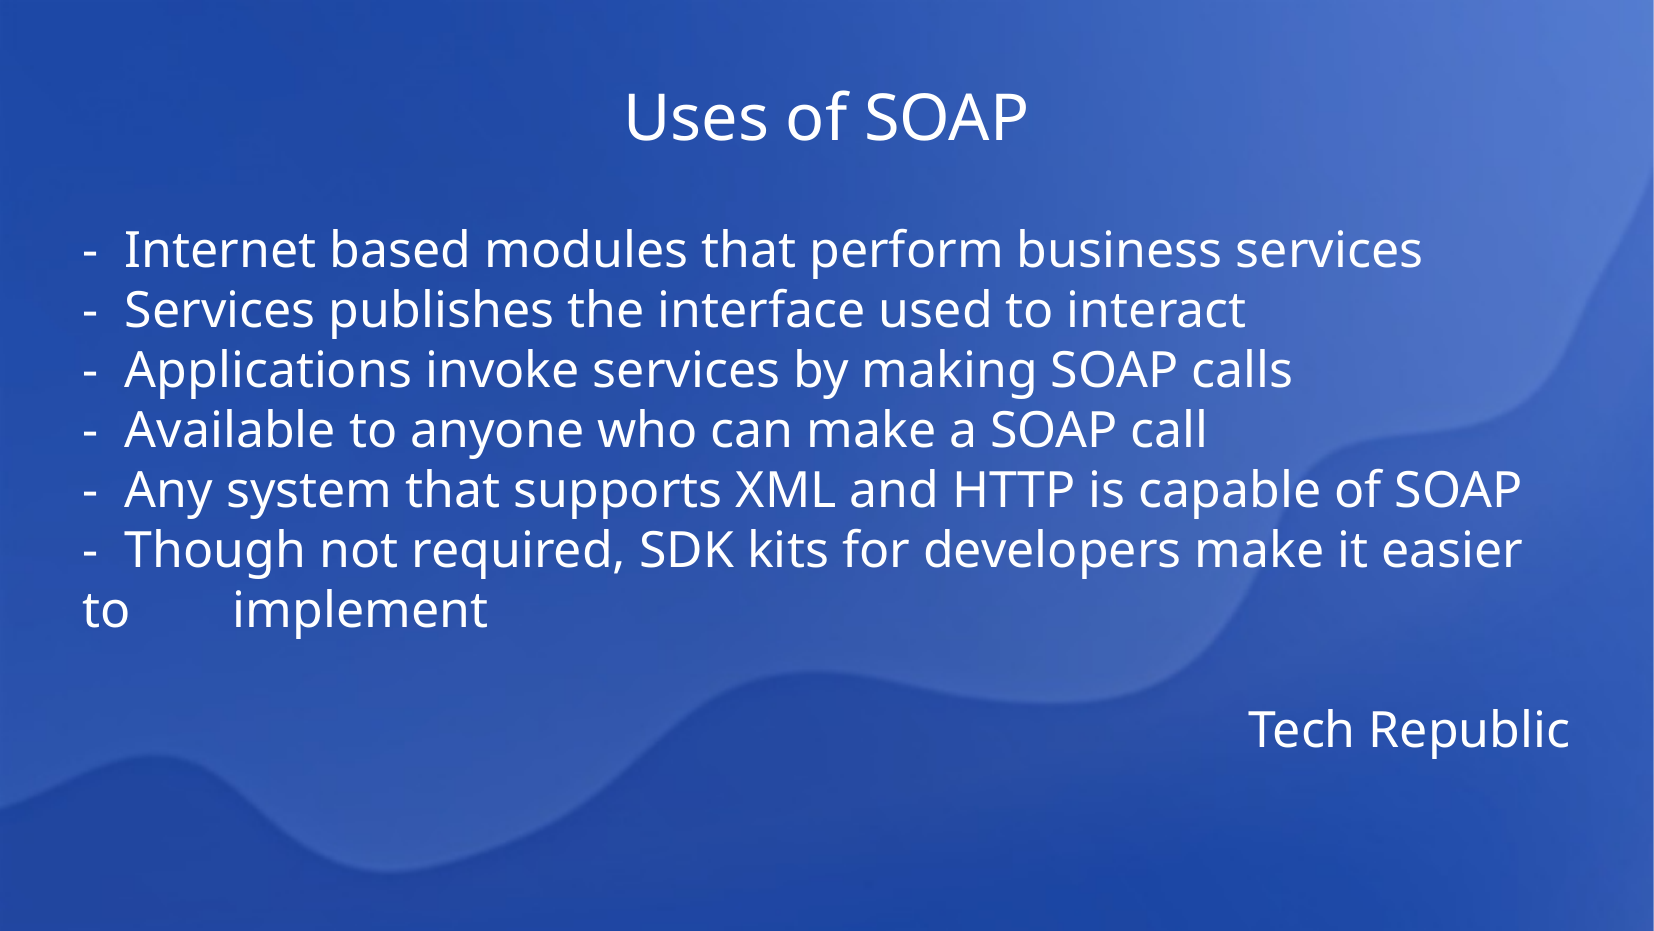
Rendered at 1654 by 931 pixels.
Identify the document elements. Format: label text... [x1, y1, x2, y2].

text_box Uses of SOAP [82, 37, 1571, 193]
text_box - Internet based modules that perform business services - Services publishes the interface used to interact - Applications invoke services by making SOAP calls - Available to anyone who can make a SOAP call - Any system that supports XML and HTTP is capable of SOAP - Though not required, SDK kits for developers make it easier to implement Tech Republic [82, 217, 1571, 896]
picture [0, 0, 1654, 931]
